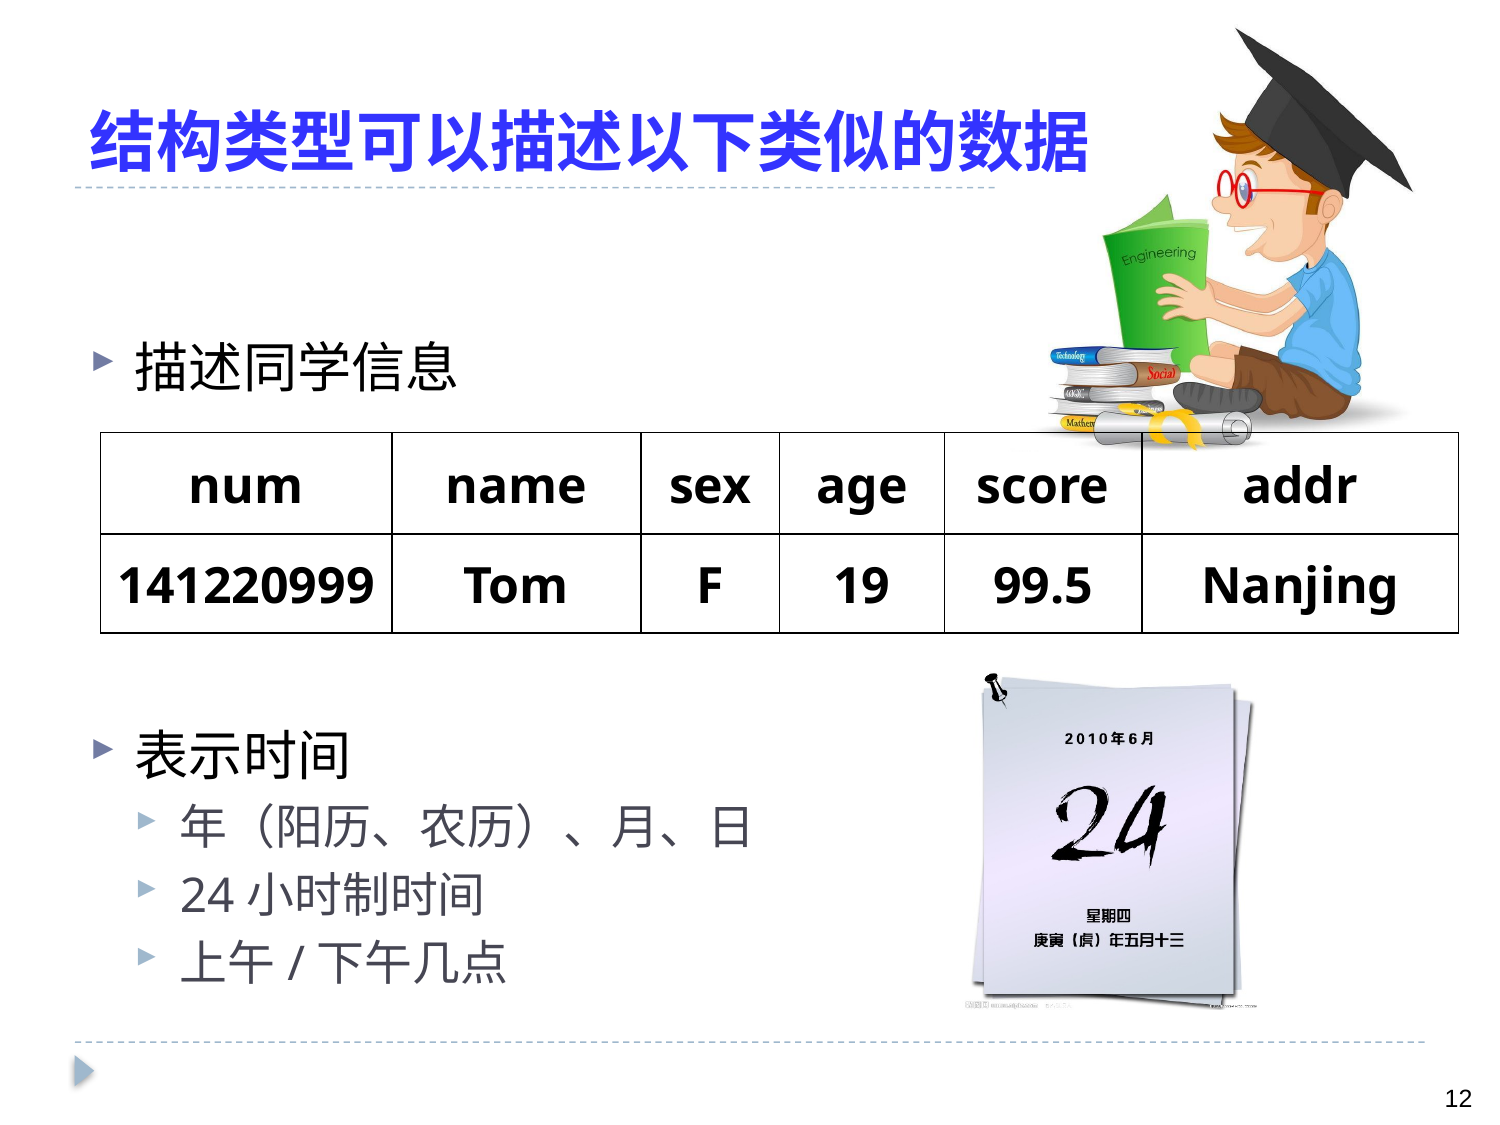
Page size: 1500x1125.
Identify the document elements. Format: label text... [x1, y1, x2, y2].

text_box [1339, 1074, 1488, 1113]
list 描述同学信息 表示时间 年（阳历、农历）、月、日 24小时制时间 上午/下午几点 [75, 326, 1425, 1010]
picture [962, 671, 1260, 1011]
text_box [100, 432, 1459, 634]
picture [997, 0, 1437, 432]
title 结构类型可以描述以下类似的数据 [75, 24, 991, 188]
